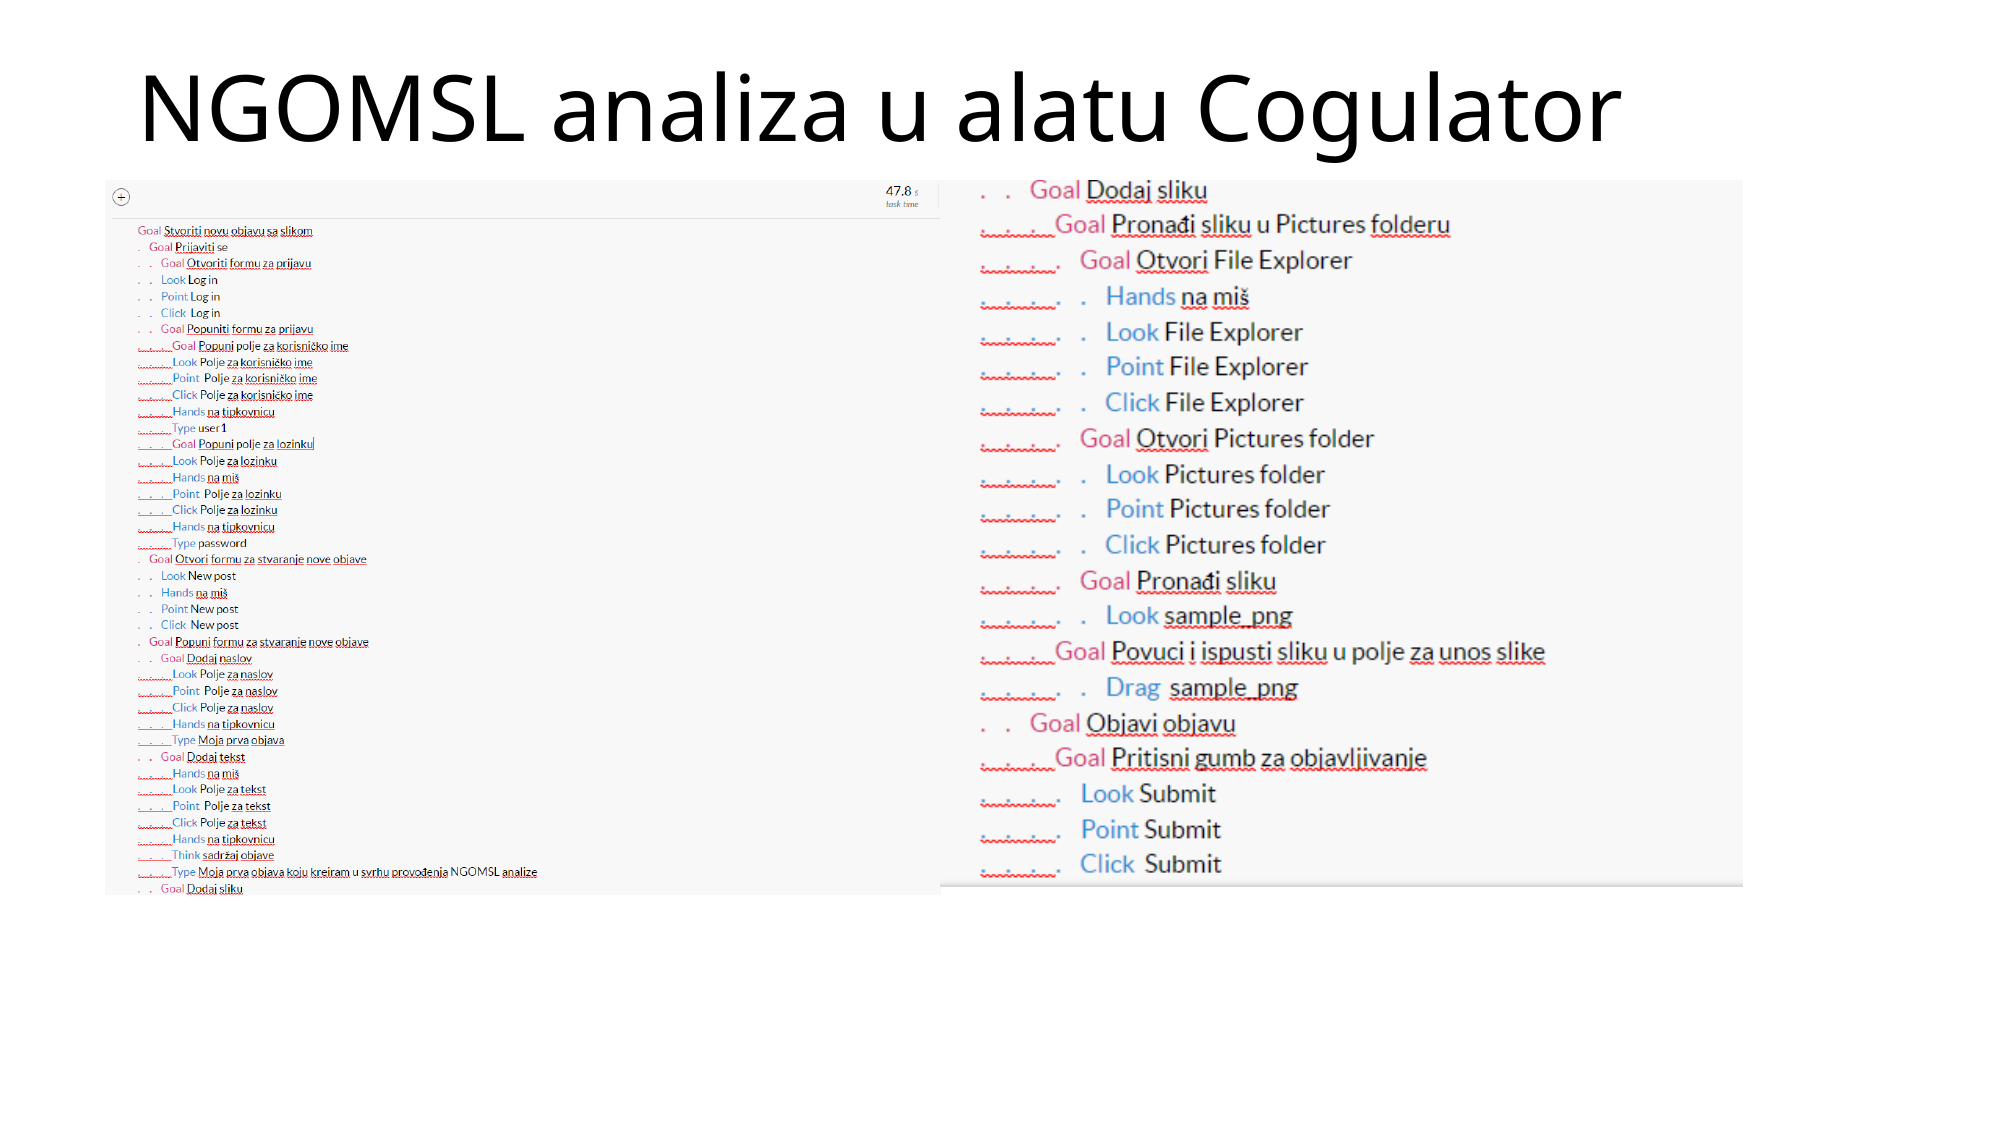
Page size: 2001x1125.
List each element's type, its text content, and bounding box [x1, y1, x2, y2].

picture [940, 180, 1743, 887]
title NGOMSL analiza u alatu Cogulator [122, 3, 1847, 221]
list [105, 180, 941, 895]
